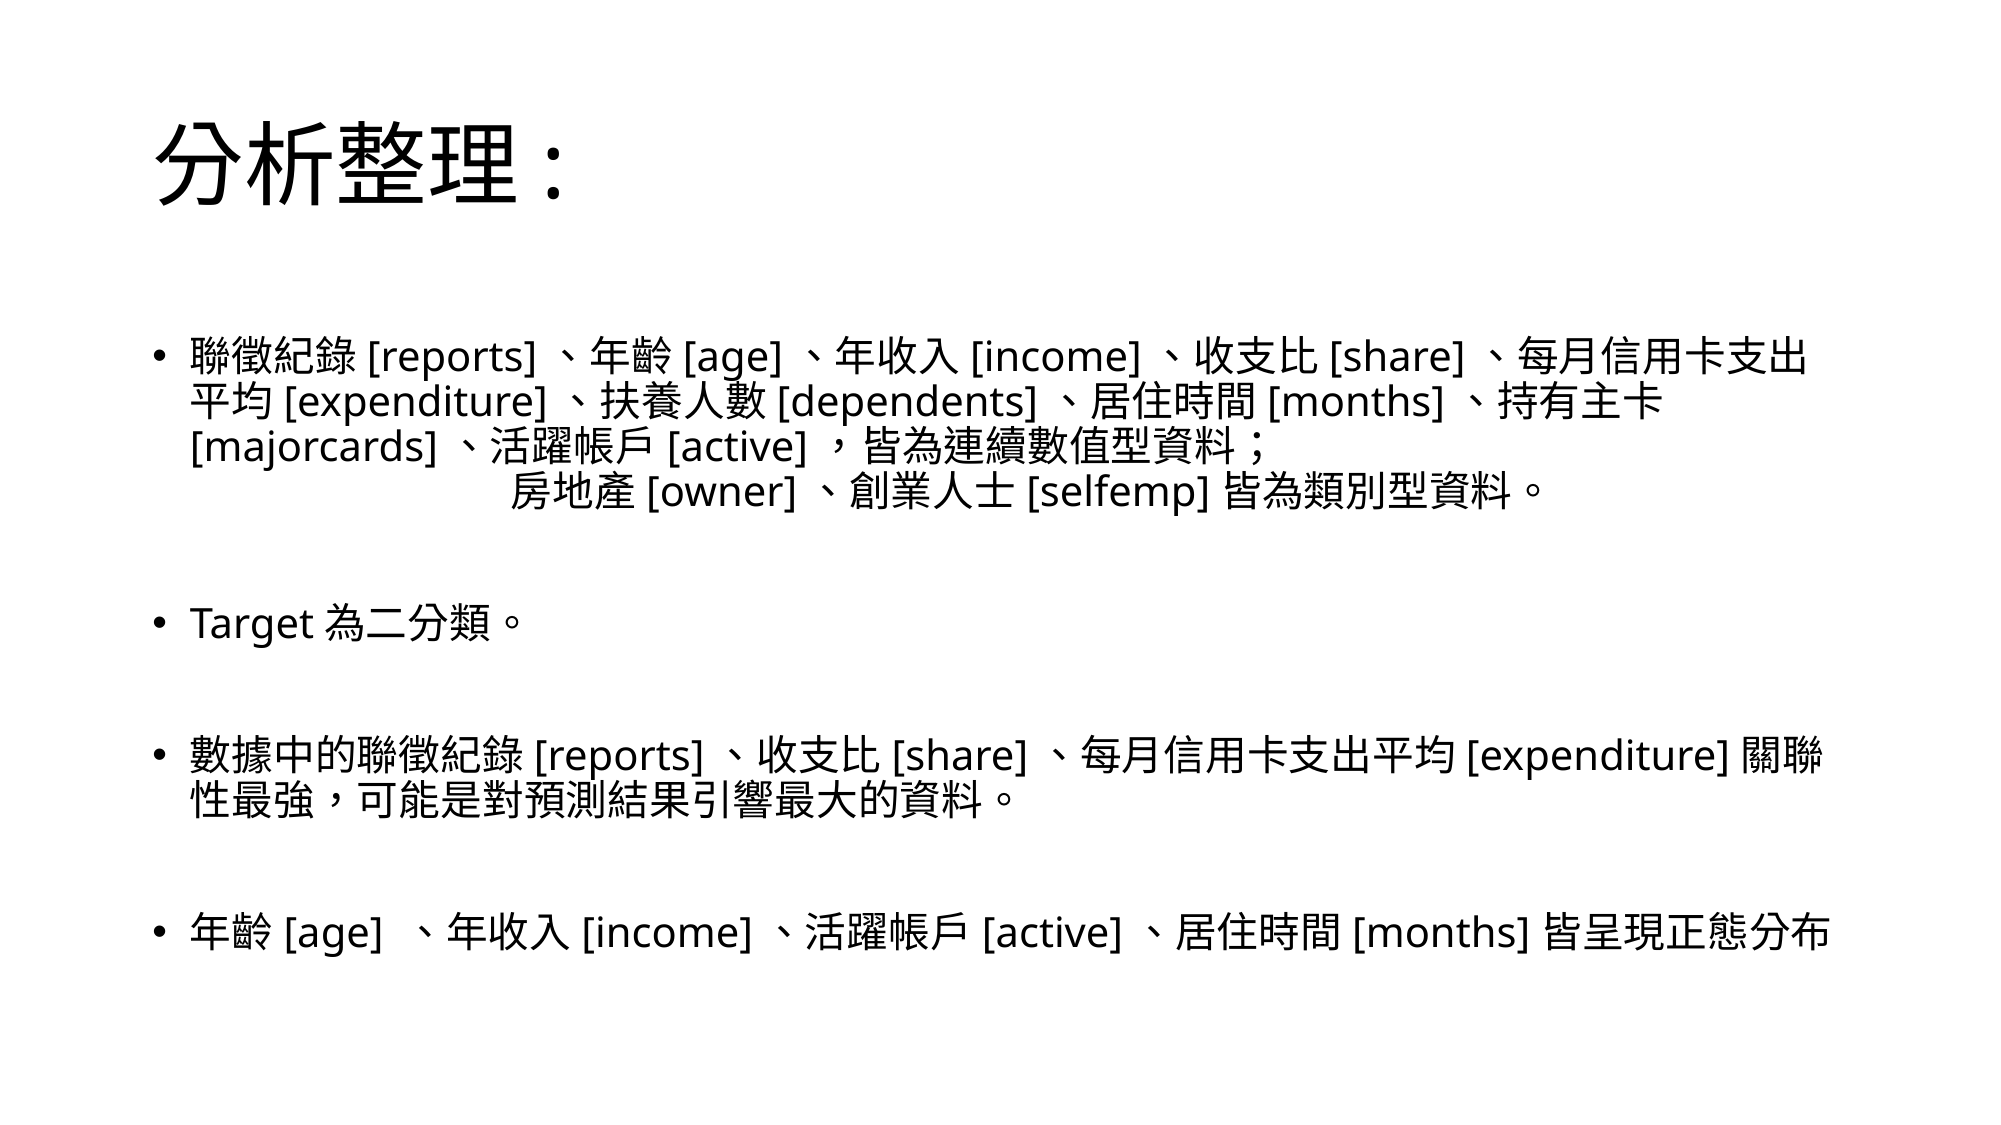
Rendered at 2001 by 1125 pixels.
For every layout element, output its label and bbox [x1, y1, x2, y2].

list [137, 257, 1863, 1004]
title [137, 60, 1863, 257]
